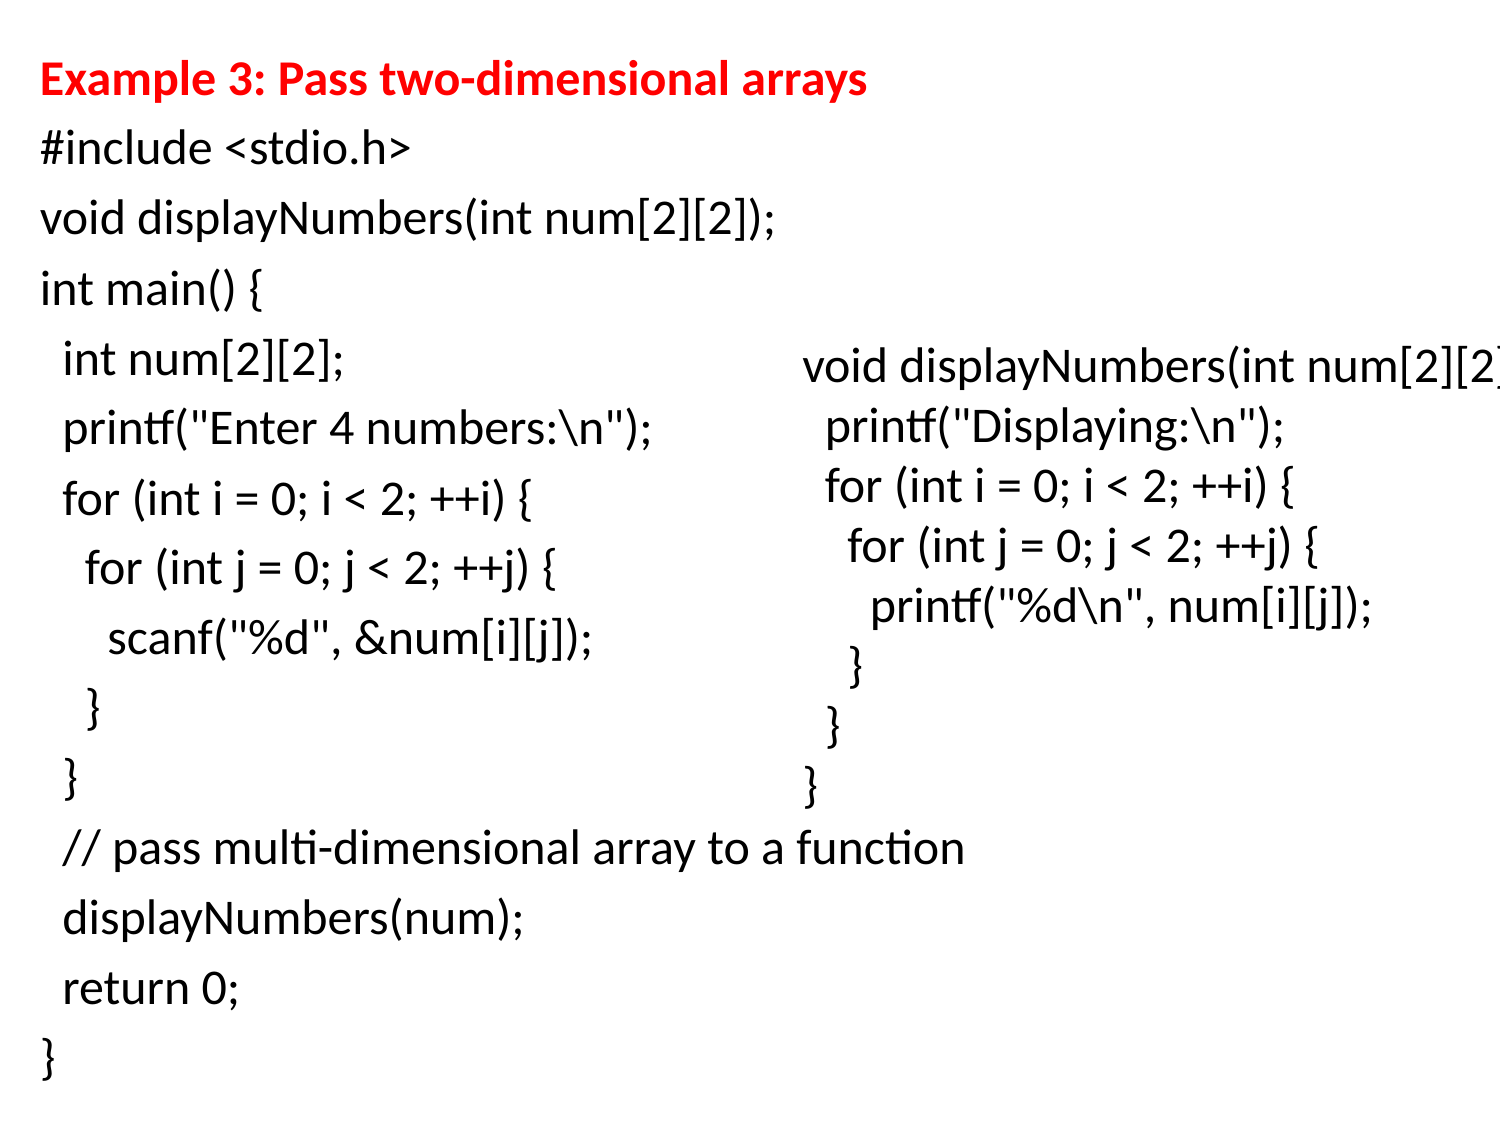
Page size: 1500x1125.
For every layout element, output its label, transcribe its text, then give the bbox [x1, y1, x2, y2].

list Example 3: Pass two-dimensional arrays #include <stdio.h> void displayNumbers(int num[2][2]); int main() { int num[2][2]; printf("Enter 4 numbers:\n"); for (int i = 0; i < 2; ++i) { for (int j = 0; j < 2; ++j) { scanf("%d", &num[i][j]); } } // pass multi-dimensional array to a function displayNumbers(num); return 0; } [24, 37, 1375, 780]
text_box void displayNumbers(int num[2][2]) { printf("Displaying:\n"); for (int i = 0; i < 2; ++i) { for (int j = 0; j < 2; ++j) { printf("%d\n", num[i][j]); } } } [787, 324, 1500, 820]
